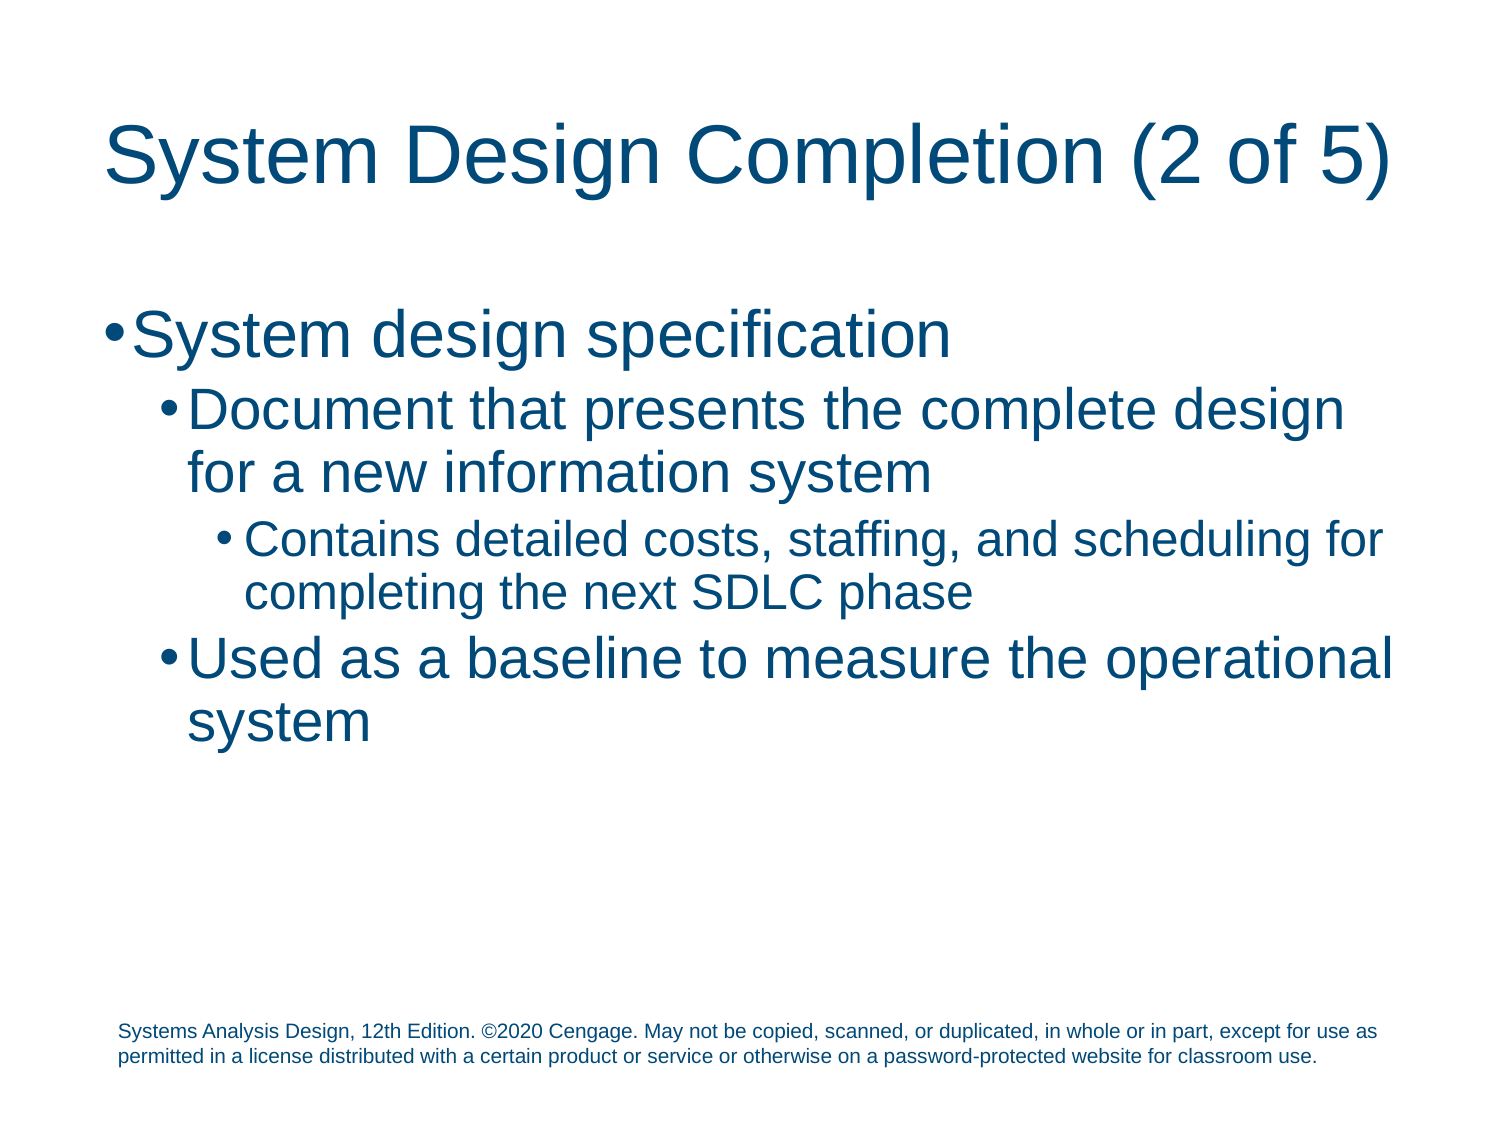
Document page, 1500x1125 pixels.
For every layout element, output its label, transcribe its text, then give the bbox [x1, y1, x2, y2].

footer Systems Analysis Design, 12th Edition. ©2020 Cengage. May not be copied, scanned, or duplicated, in whole or in part, except for use as permitted in a license distributed with a certain product or service or otherwise on a password-protected website for classroom use. [103, 1009, 1397, 1070]
list System design specification Document that presents the complete design for a new information system Contains detailed costs, staffing, and scheduling for completing the next SDLC phase Used as a baseline to measure the operational system [103, 299, 1397, 1009]
title System Design Completion (2 of 5) [103, 111, 1397, 243]
